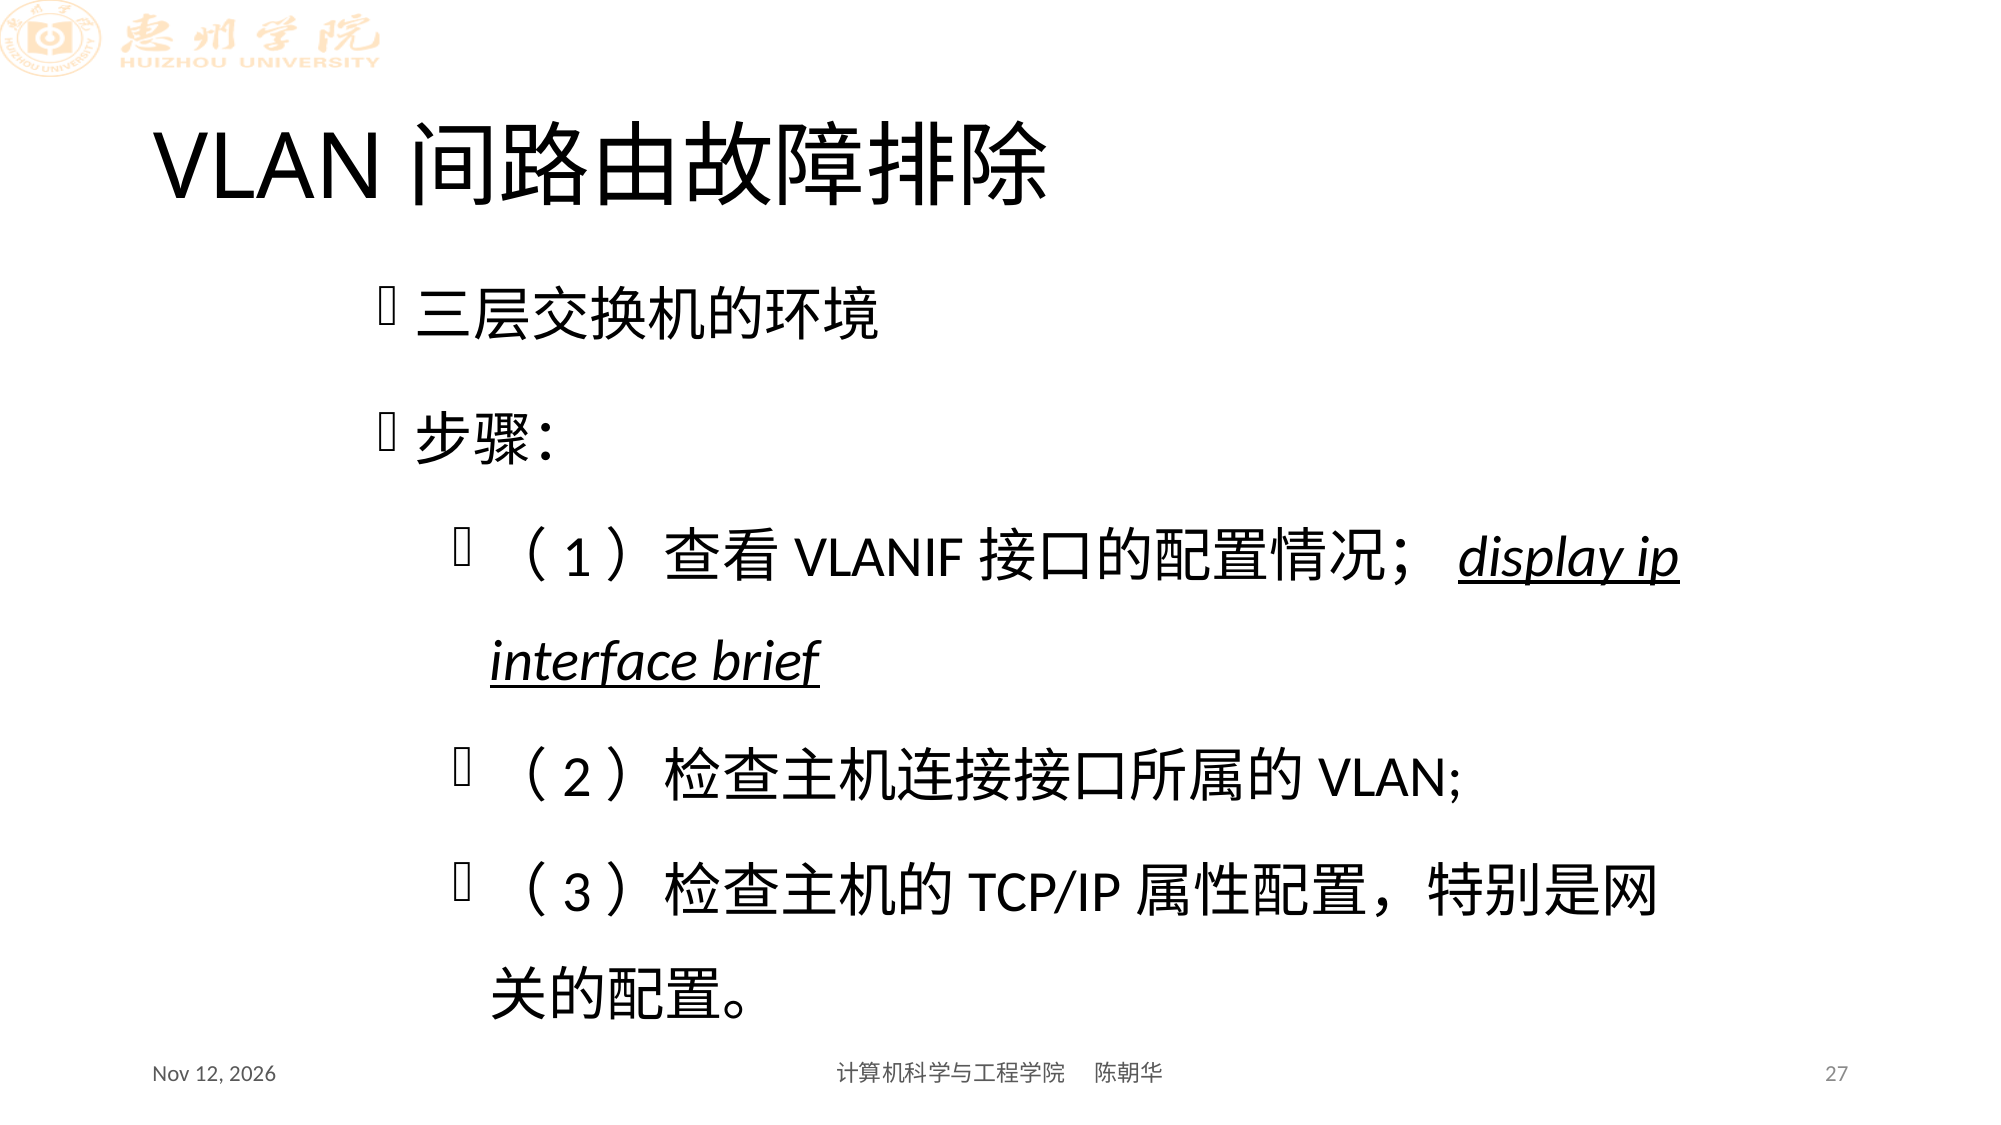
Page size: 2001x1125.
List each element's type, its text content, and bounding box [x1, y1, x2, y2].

title VLAN间路由故障排除 [138, 60, 1864, 278]
slide_number 27 [1413, 1042, 1864, 1103]
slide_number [137, 1042, 588, 1103]
list 三层交换机的环境 步骤： （1）查看VLANIF接口的配置情况；display ip interface brief （2）检查主机连接接口所属的VLAN; （3）检查主机的TCP/IP属性配置，特别是网关的配置。 [362, 234, 1718, 1060]
footer 计算机科学与工程学院 陈朝华 [662, 1042, 1338, 1103]
